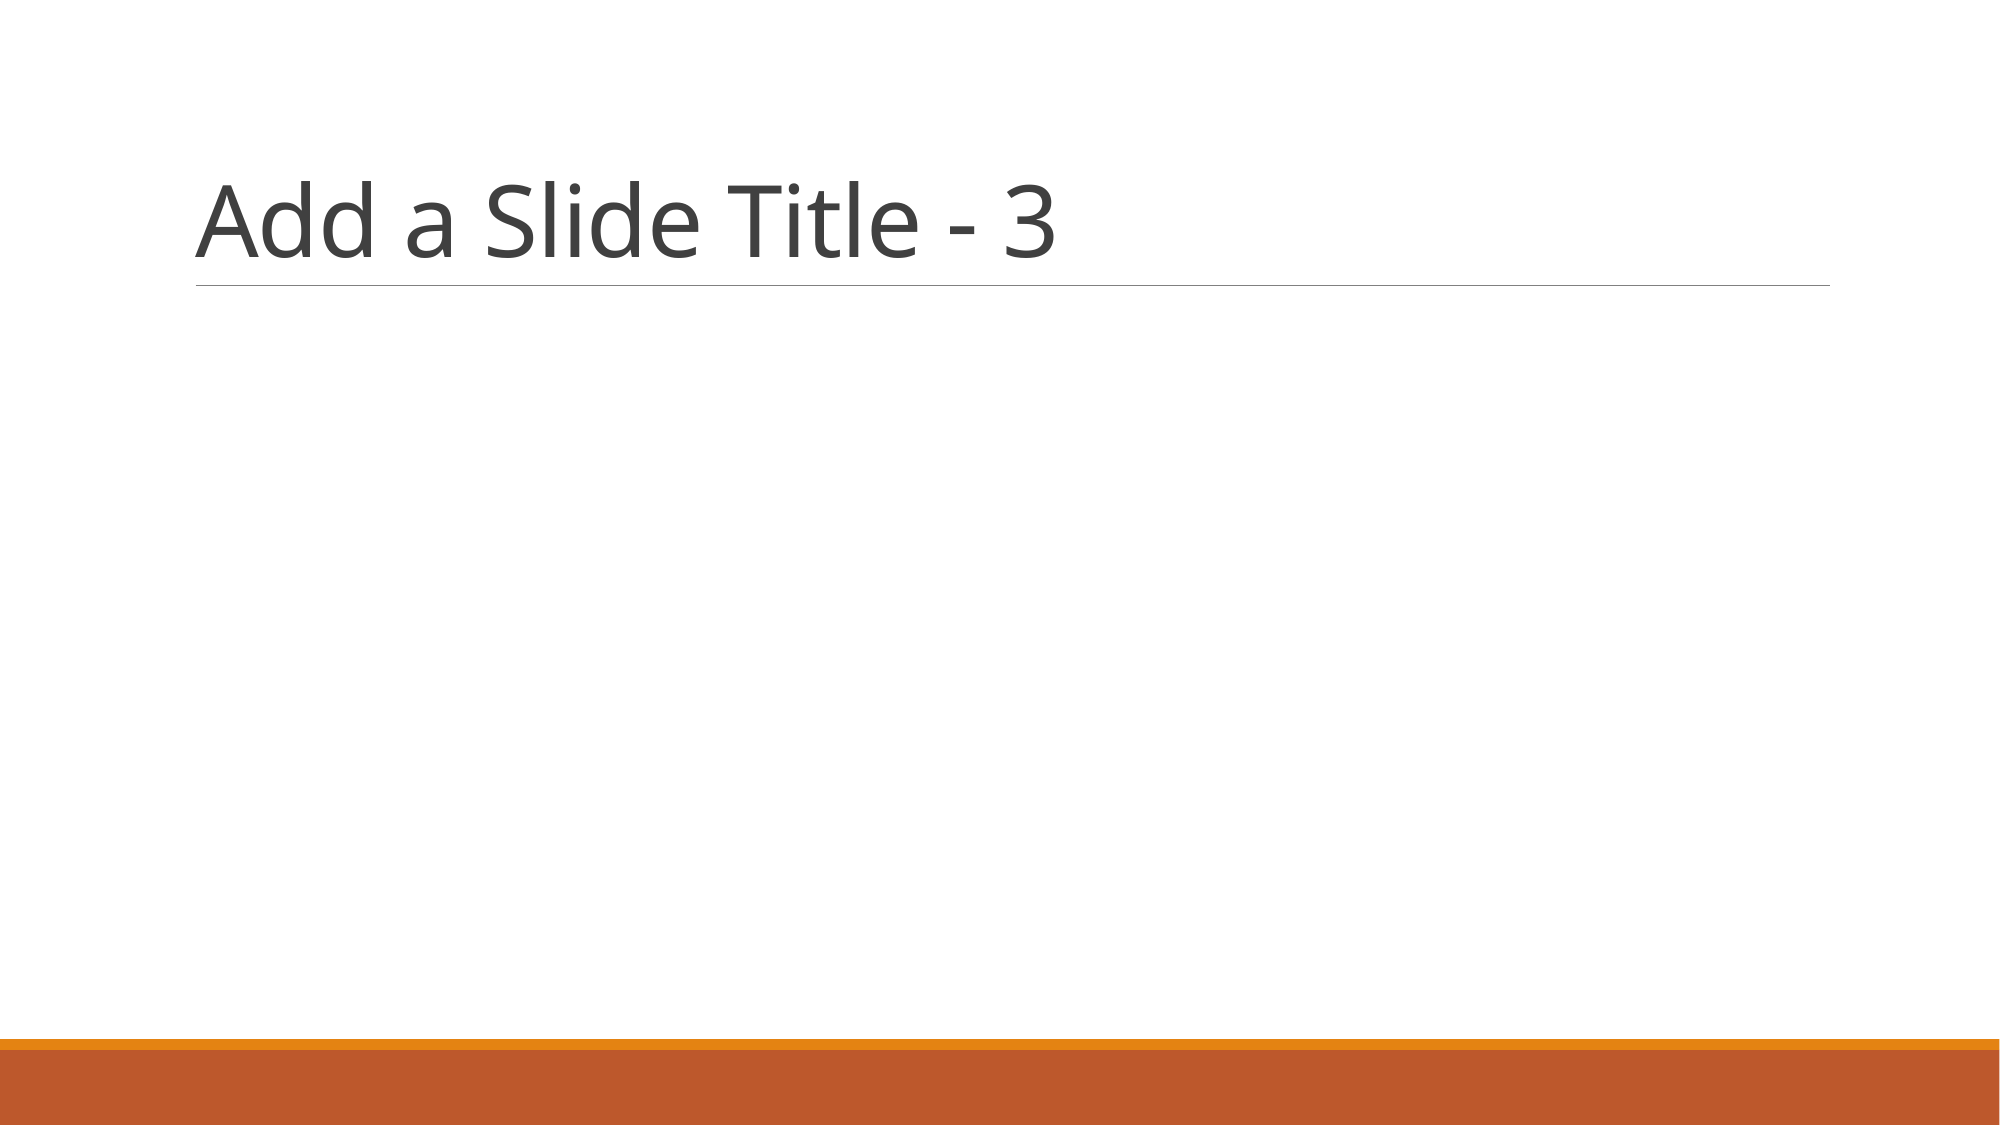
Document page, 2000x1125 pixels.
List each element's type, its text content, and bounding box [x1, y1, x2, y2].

title Add a Slide Title - 3 [179, 47, 1830, 285]
